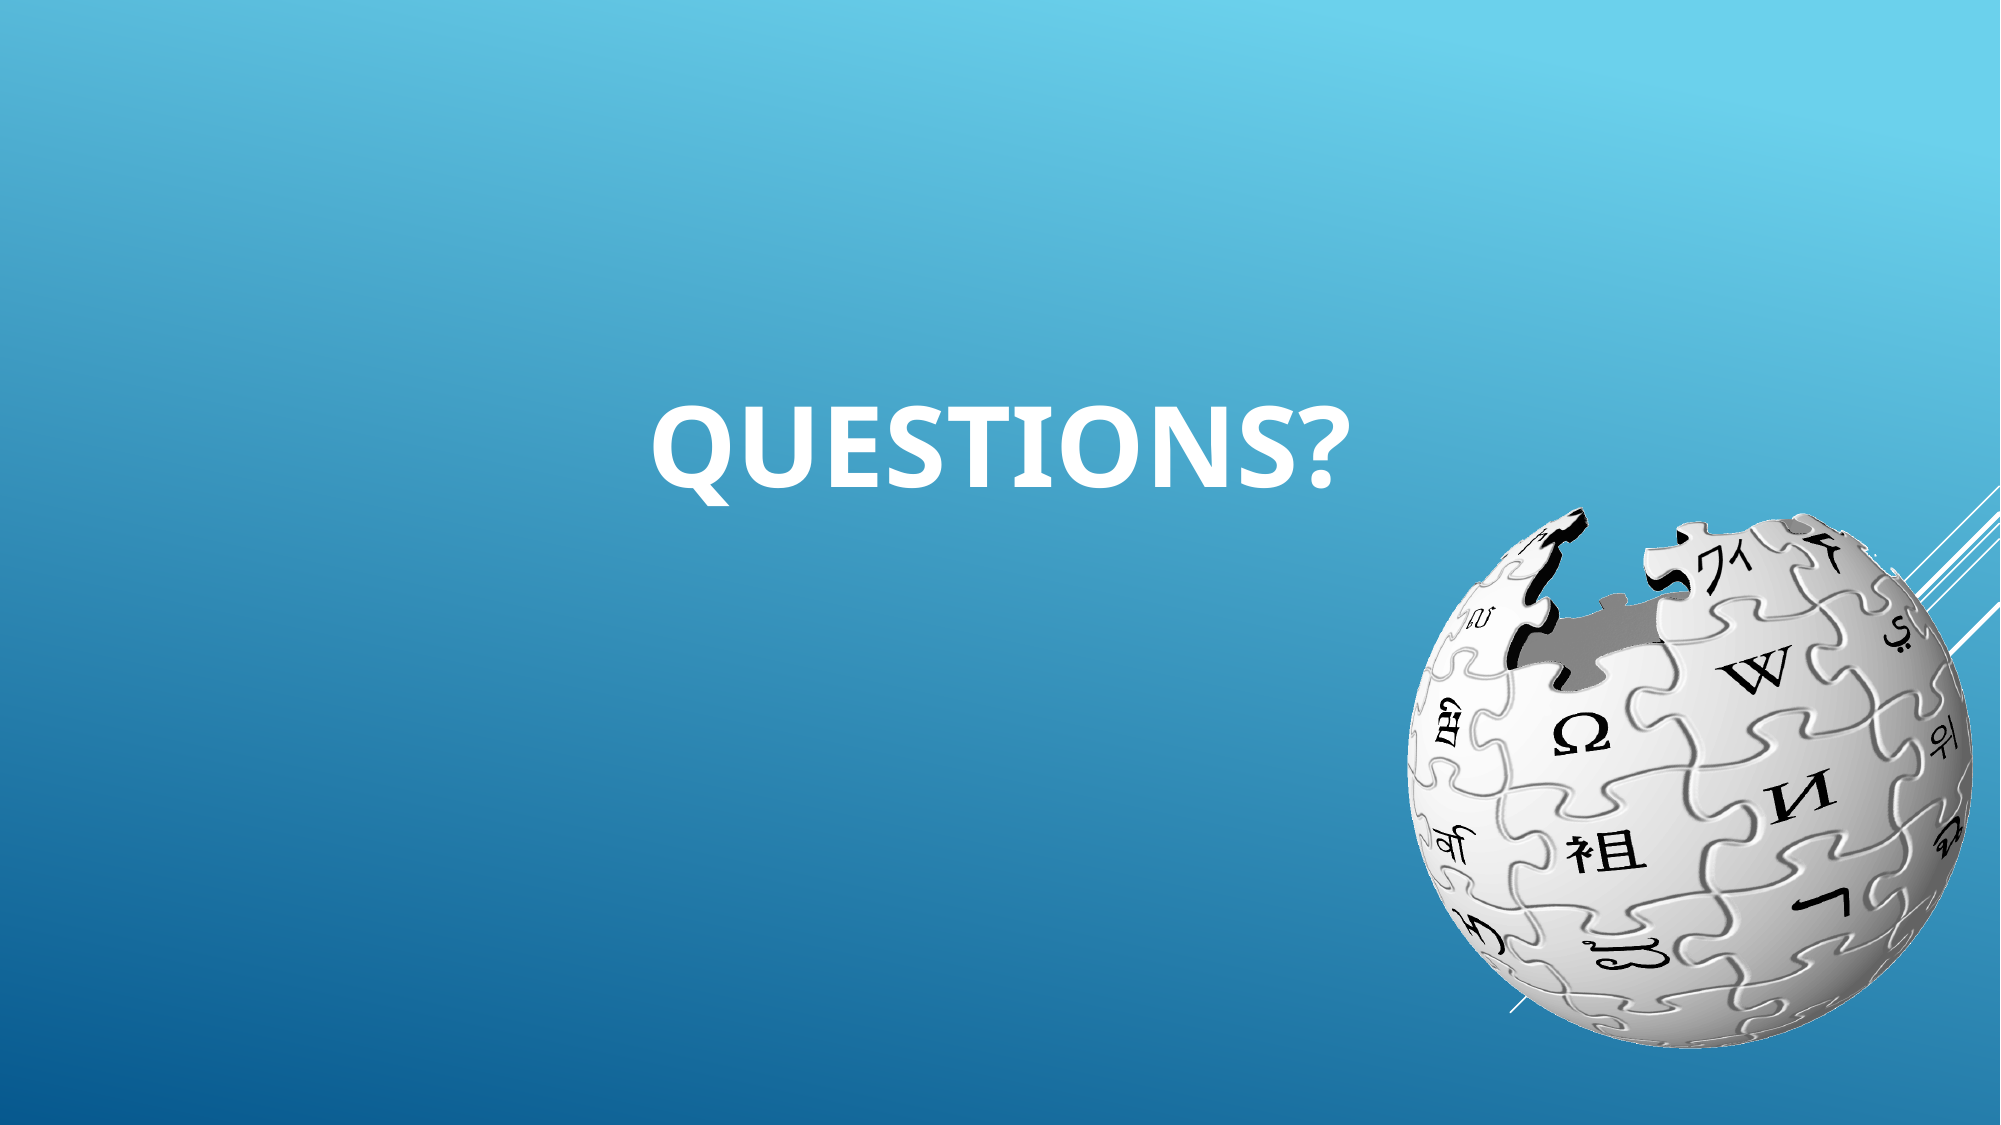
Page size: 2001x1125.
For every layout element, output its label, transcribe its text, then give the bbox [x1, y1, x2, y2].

picture [1401, 501, 1980, 1080]
title Questions? [0, 285, 2000, 736]
